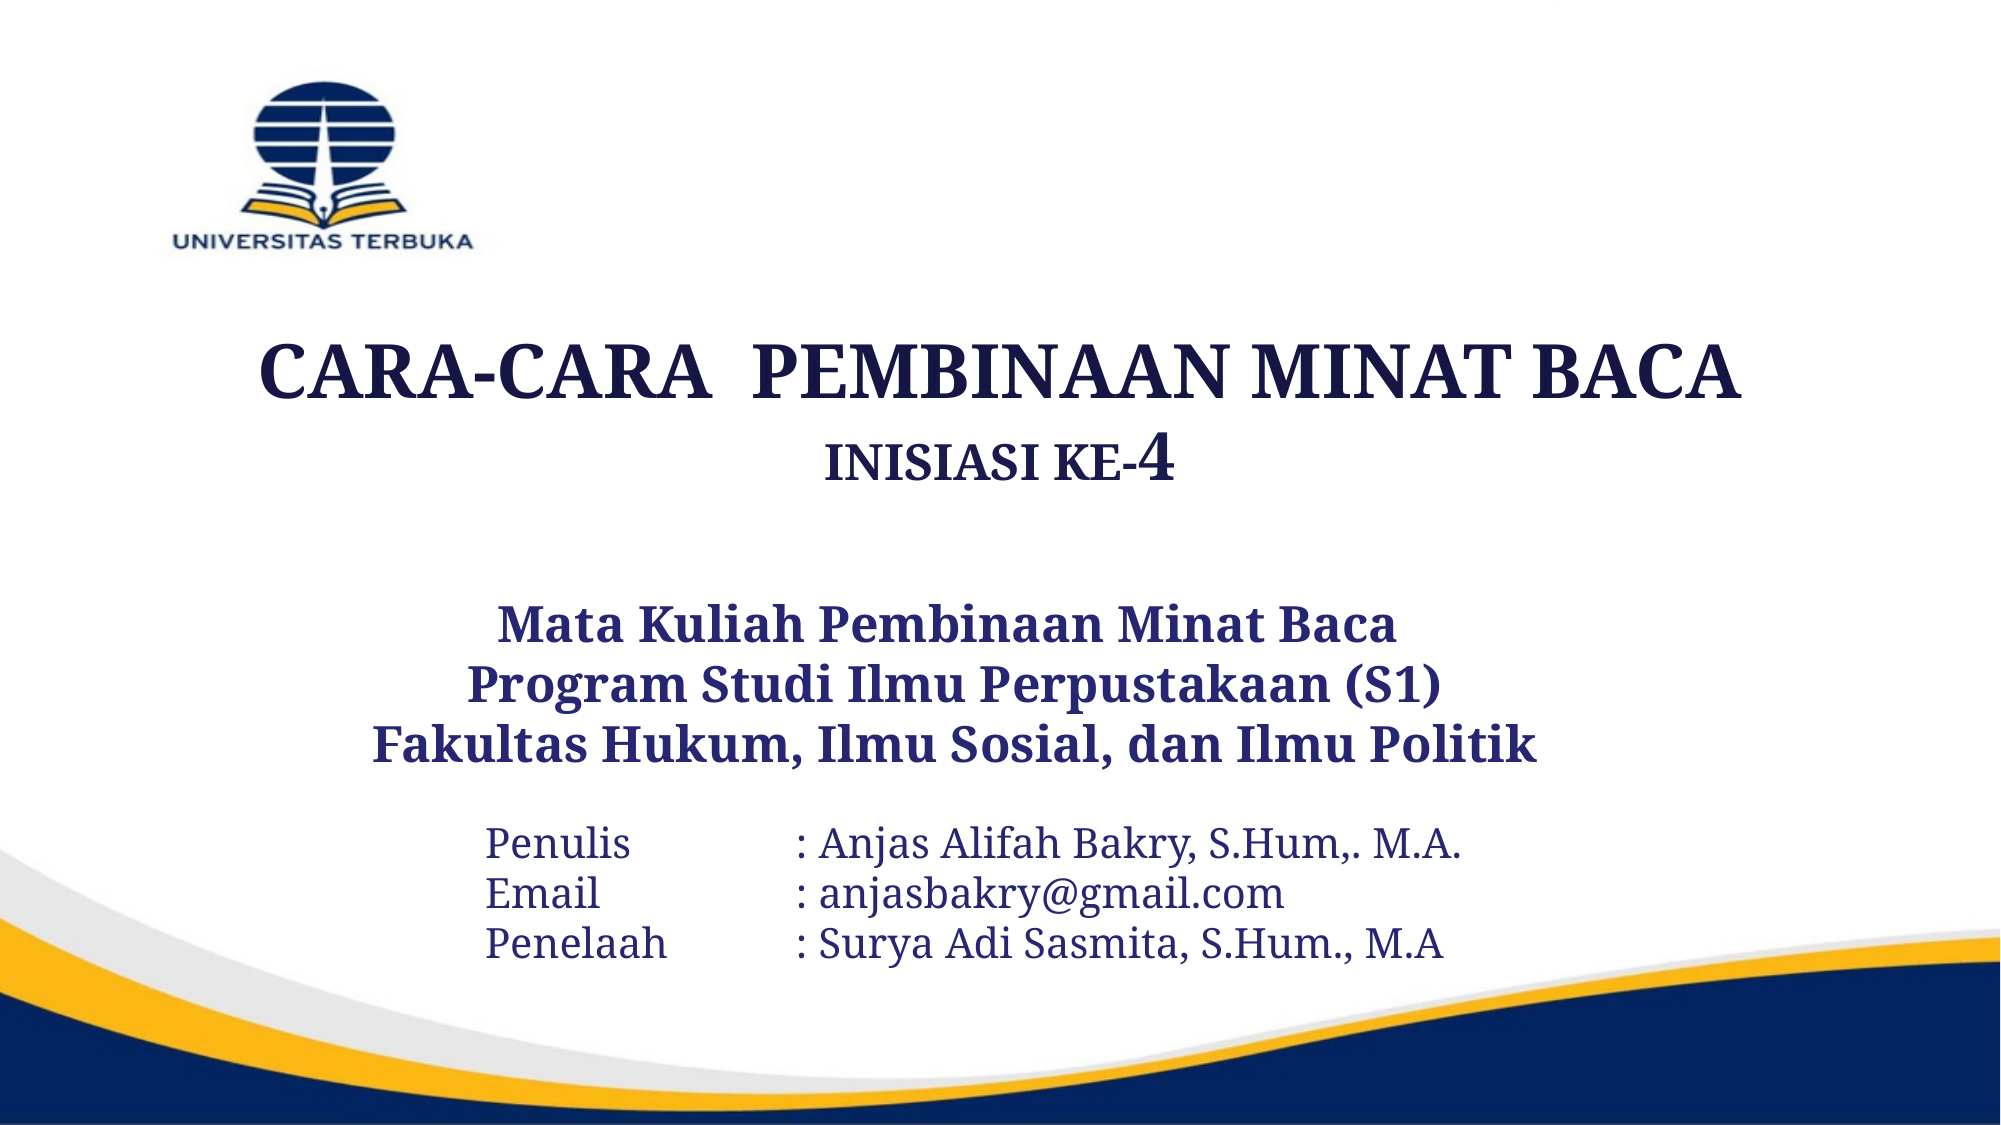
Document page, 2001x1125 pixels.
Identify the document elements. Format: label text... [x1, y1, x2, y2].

text_box Mata Kuliah Pembinaan Minat Baca Program Studi Ilmu Perpustakaan (S1) Fakultas Hukum, Ilmu Sosial, dan Ilmu Politik [314, 584, 1596, 786]
picture [0, 0, 2001, 1125]
title CARA-CARA PEMBINAAN MINAT BACA INISIASI KE-4 [122, 232, 1878, 585]
text_box Penulis : Anjas Alifah Bakry, S.Hum,. M.A. Email : anjasbakry@gmail.com Penelaah : Surya Adi Sasmita, S.Hum., M.A [470, 809, 1530, 975]
